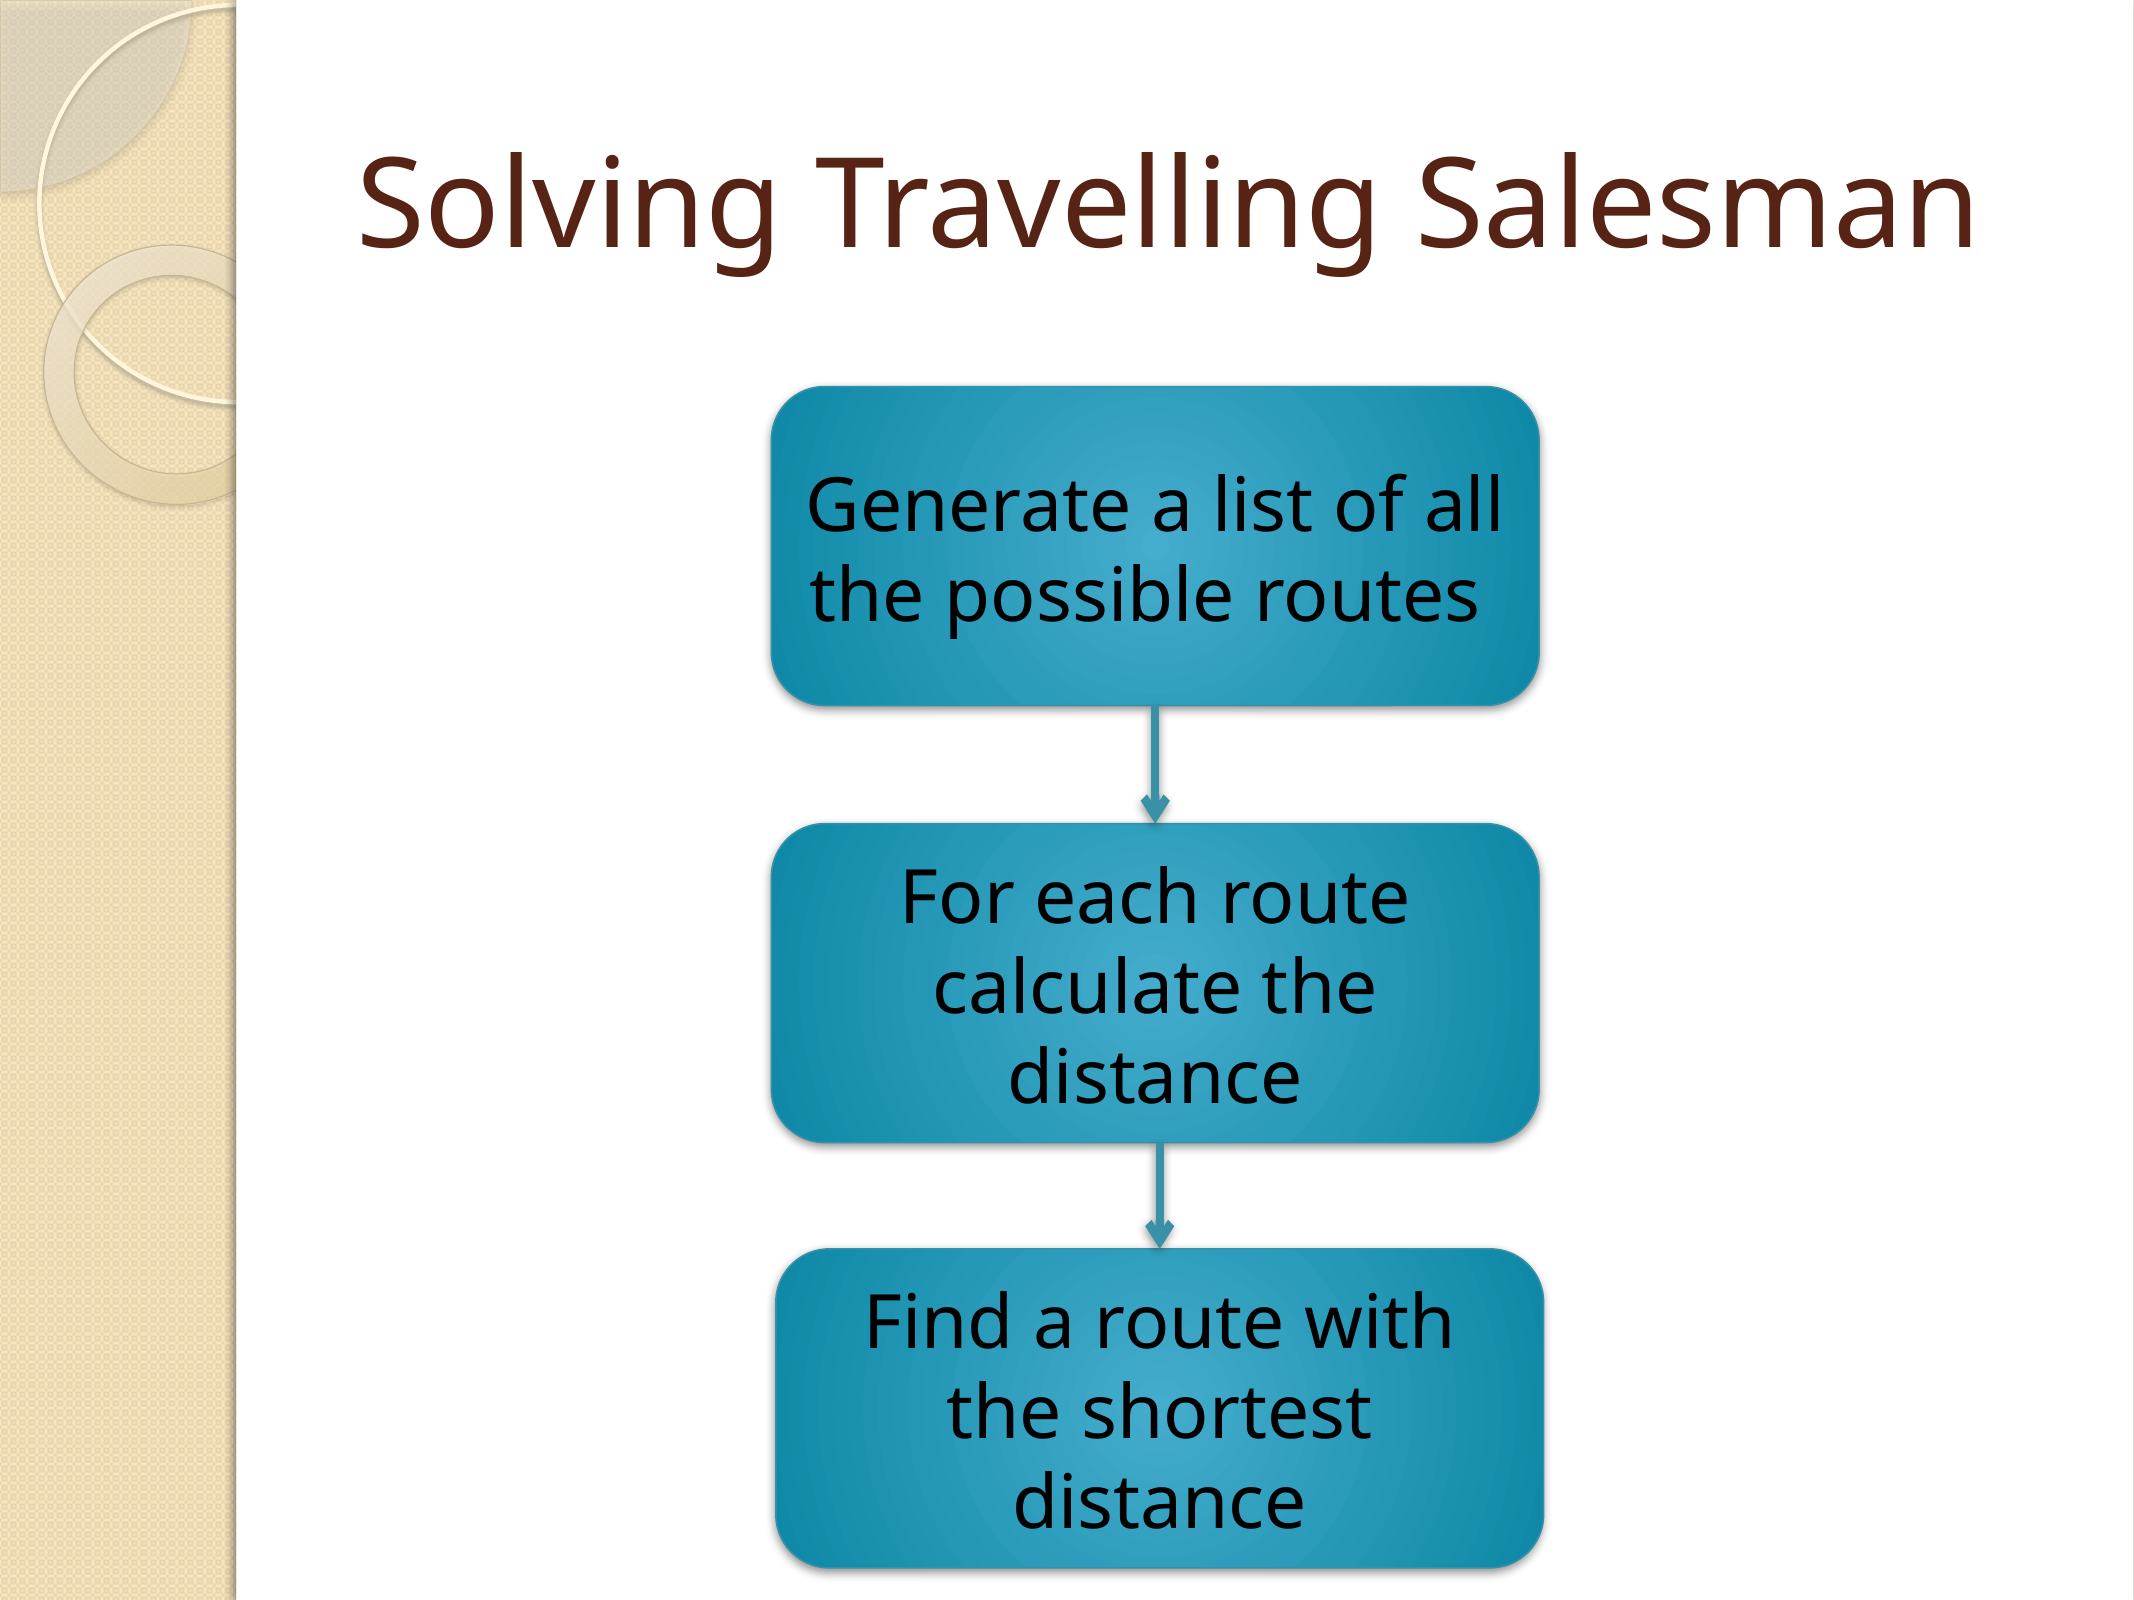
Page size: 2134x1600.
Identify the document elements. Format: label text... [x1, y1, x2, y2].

title Solving Travelling Salesman [334, 64, 2085, 331]
text_box For each route calculate the distance [770, 822, 1540, 1144]
text_box Generate a list of all the possible routes [770, 385, 1540, 707]
text_box Find a route with the shortest distance [775, 1248, 1545, 1569]
